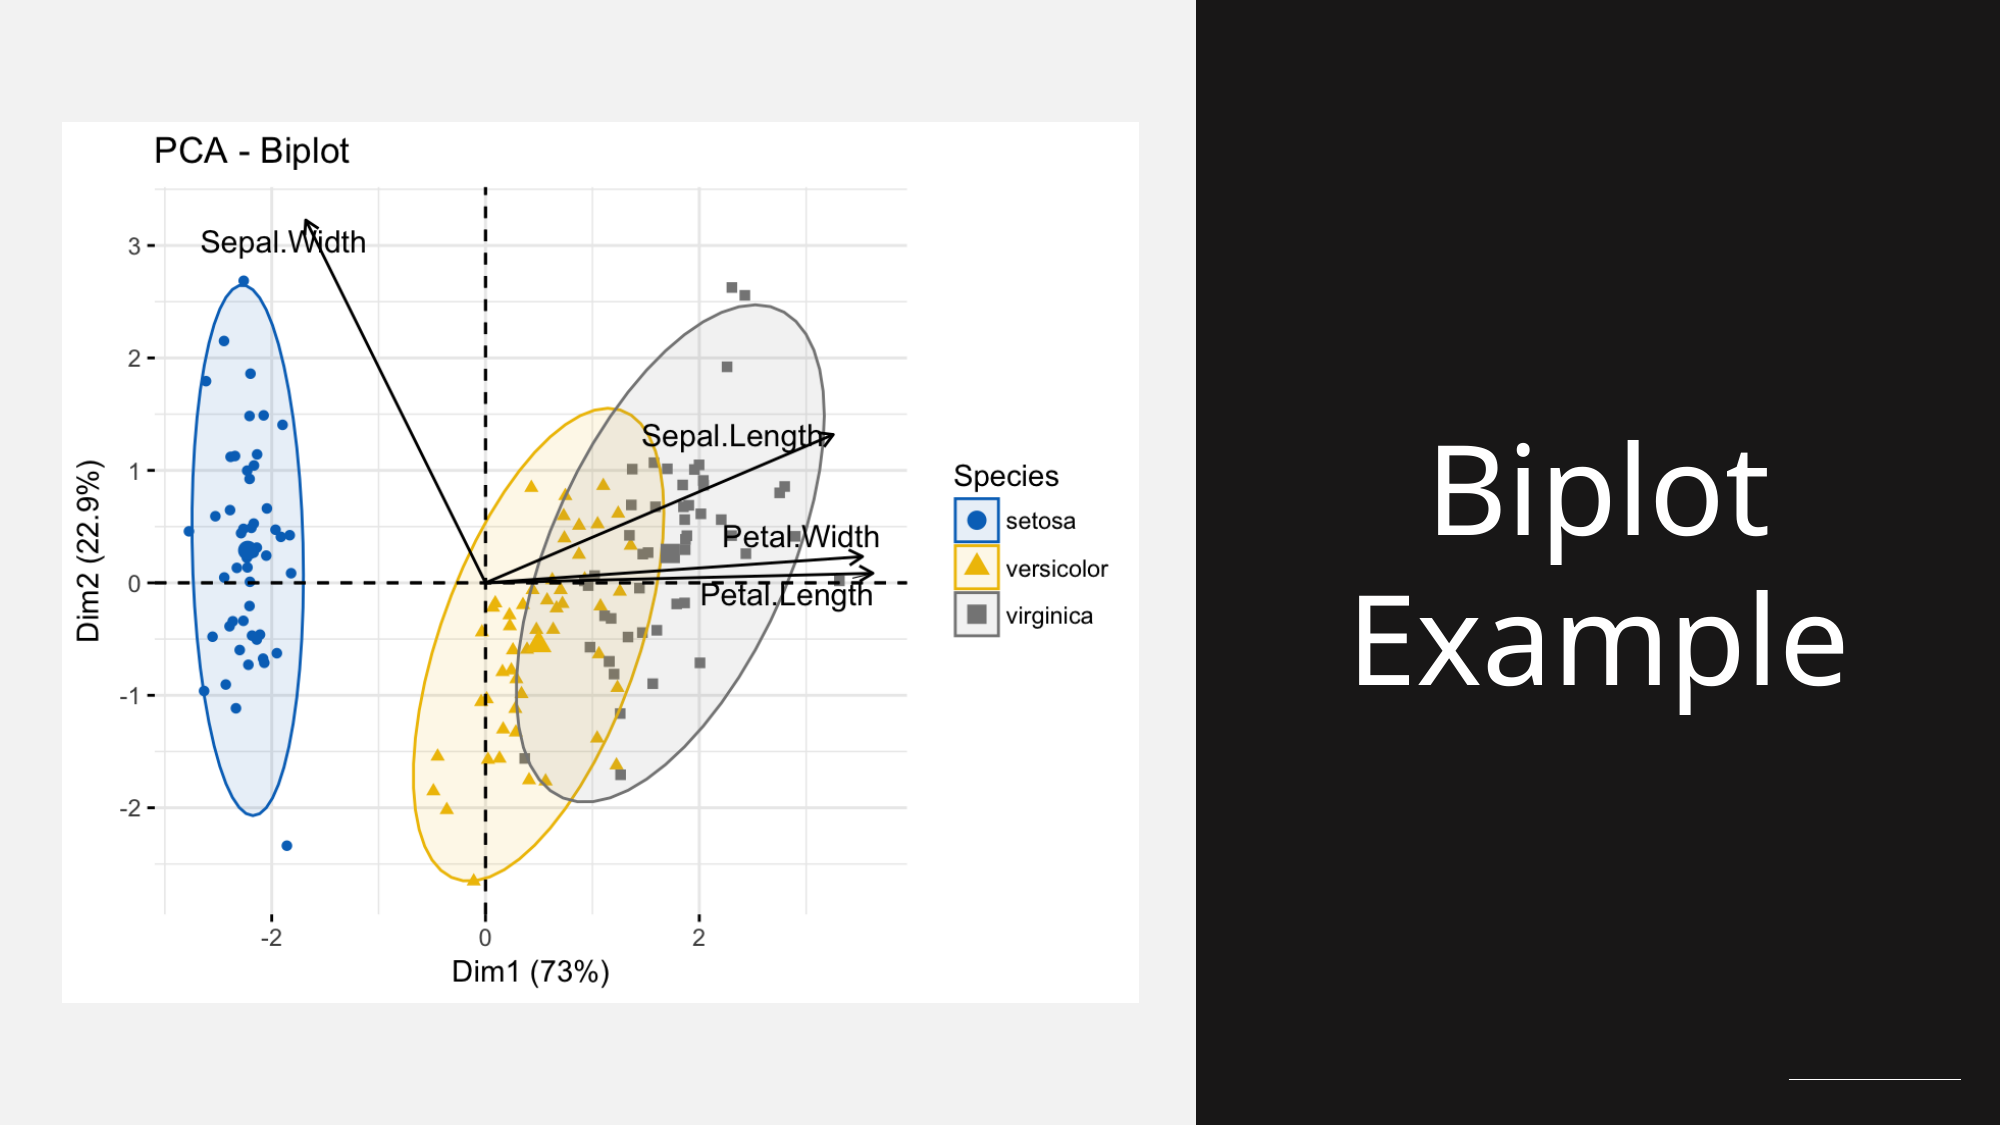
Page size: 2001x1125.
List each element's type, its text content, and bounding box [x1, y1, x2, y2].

text_box Biplot Example [1206, 403, 1991, 719]
picture [62, 122, 1139, 1003]
text_box [1196, 0, 2000, 1125]
